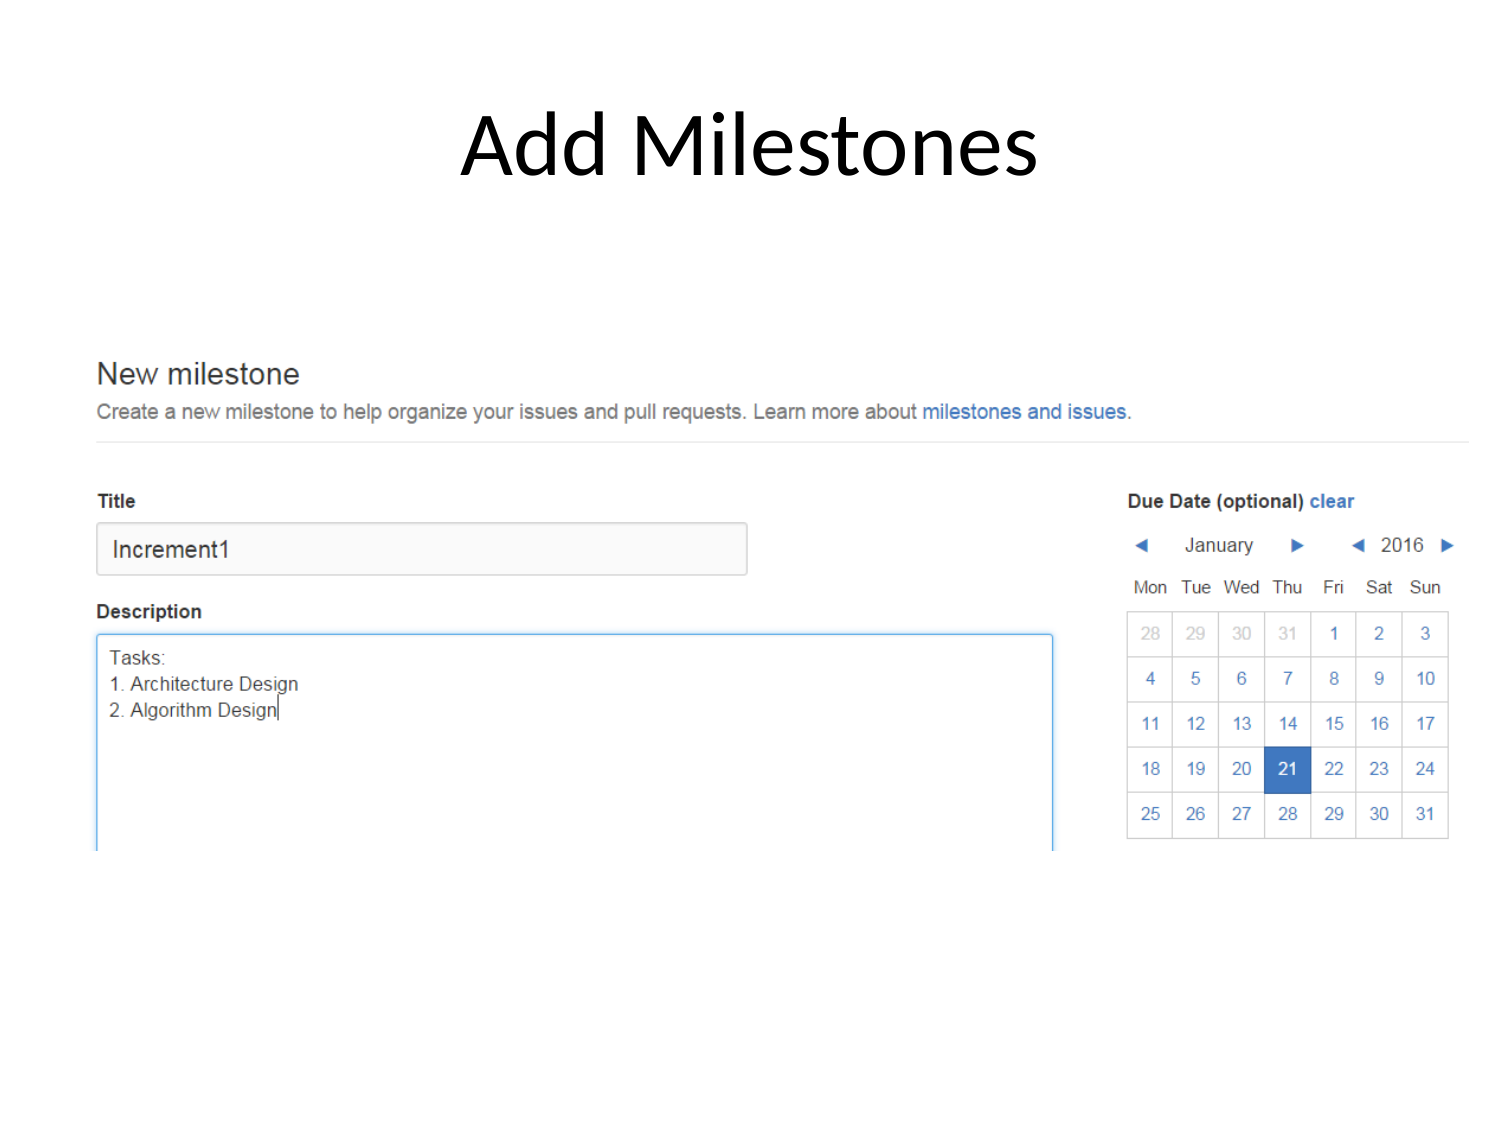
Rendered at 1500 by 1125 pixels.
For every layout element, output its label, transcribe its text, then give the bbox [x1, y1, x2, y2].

title Add Milestones [75, 45, 1425, 233]
picture [62, 349, 1470, 851]
